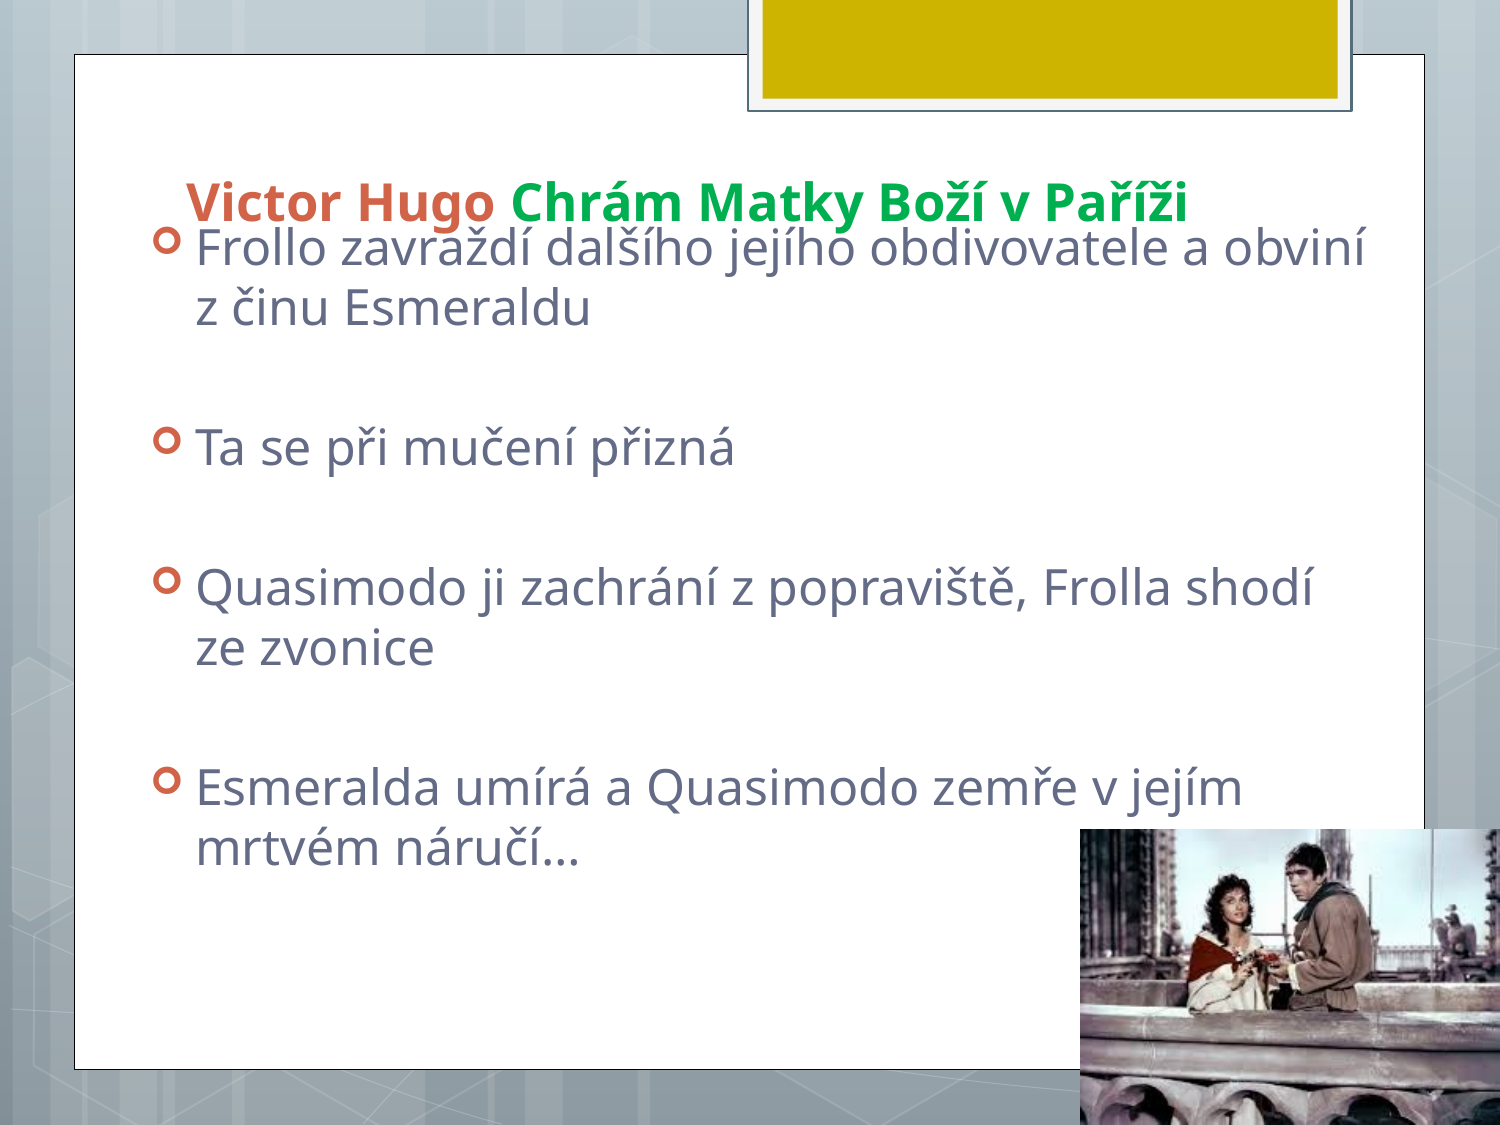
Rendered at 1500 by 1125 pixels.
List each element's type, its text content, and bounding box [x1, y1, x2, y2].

list Frollo zavraždí dalšího jejího obdivovatele a obviní z činu Esmeraldu Ta se při mučení přizná Quasimodo ji zachrání z popraviště, Frolla shodí ze zvonice Esmeralda umírá a Quasimodo zemře v jejím mrtvém náručí… [123, 208, 1388, 1024]
title Victor Hugo Chrám Matky Boží v Paříži [171, 160, 1324, 208]
picture [1080, 829, 1500, 1125]
